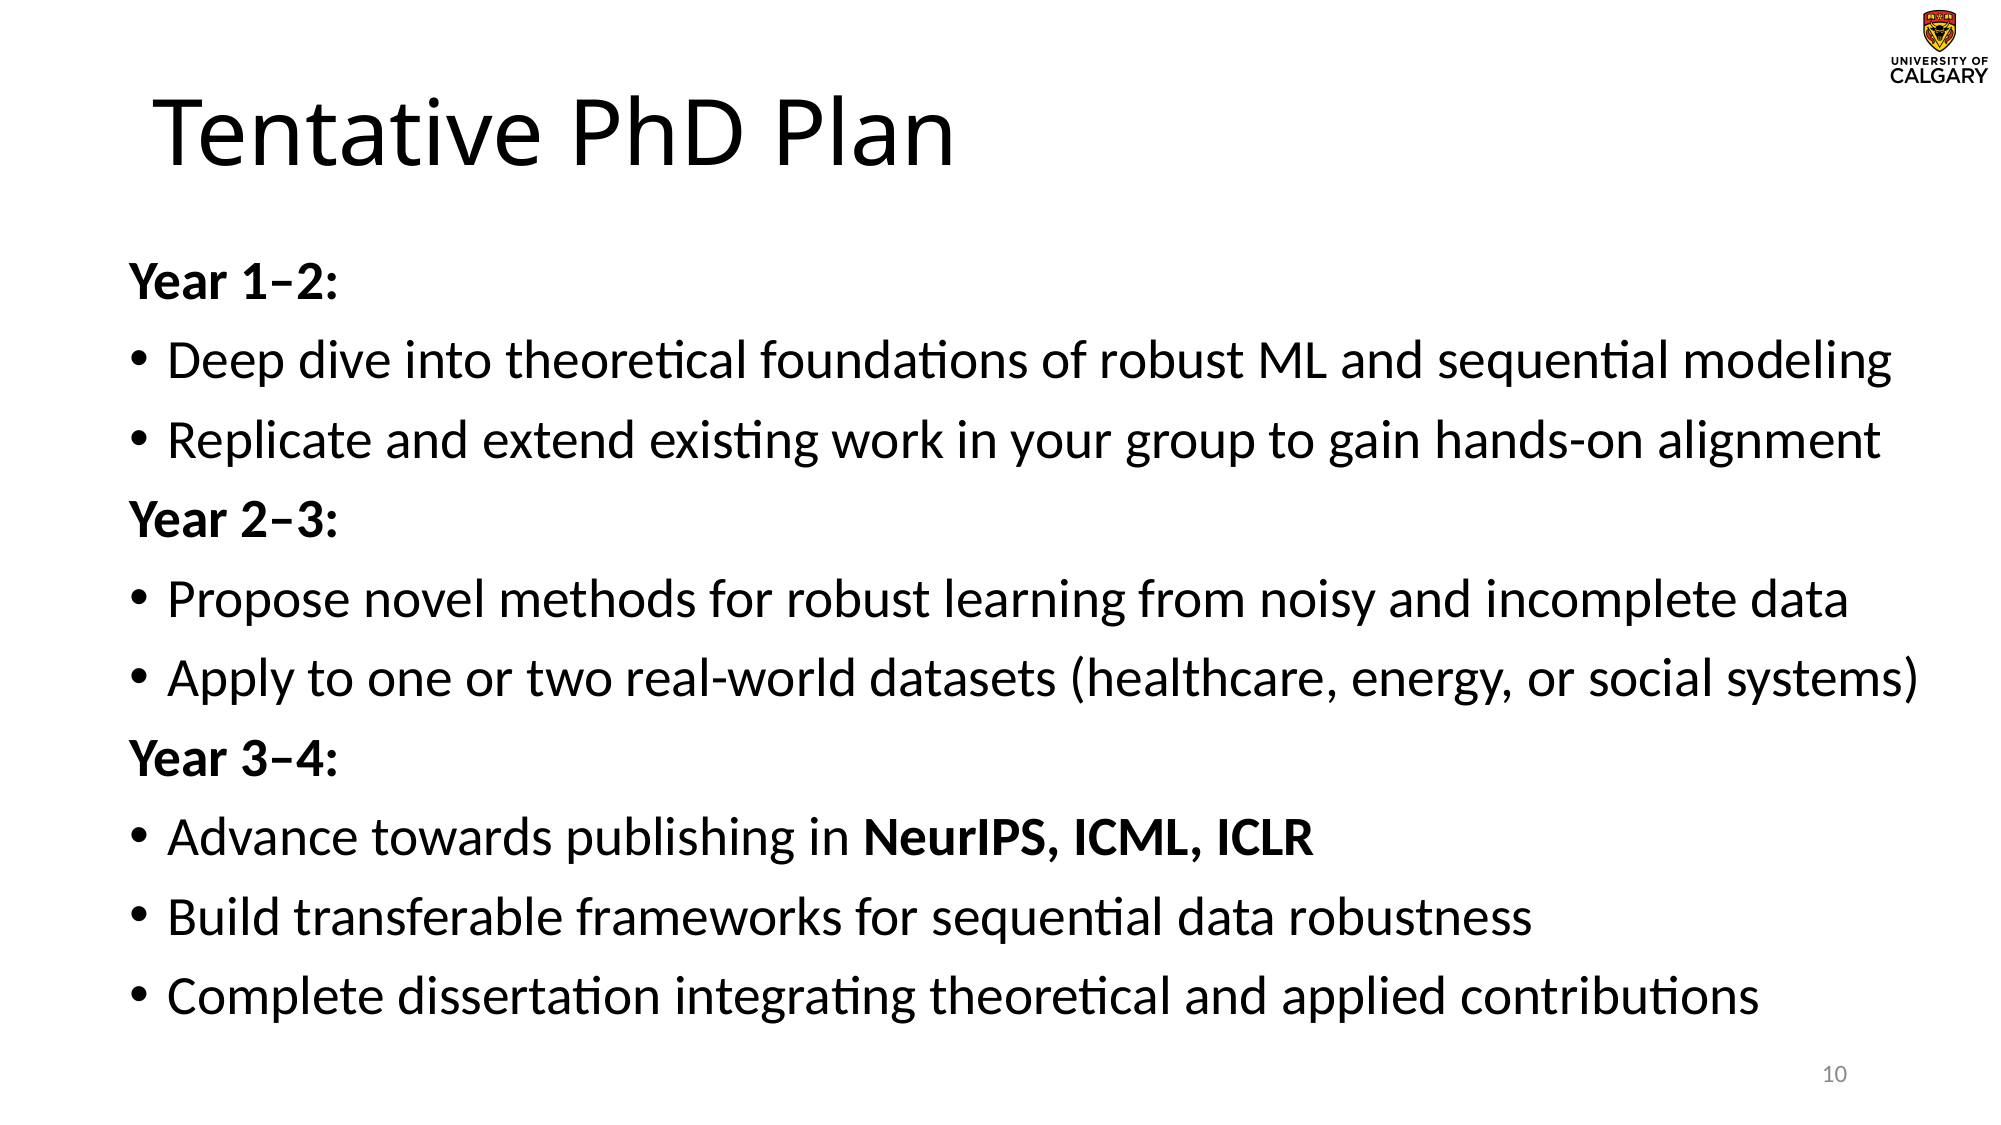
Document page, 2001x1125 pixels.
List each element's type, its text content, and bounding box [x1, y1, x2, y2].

picture [1879, 0, 2000, 98]
list Year 1–2: Deep dive into theoretical foundations of robust ML and sequential modeling Replicate and extend existing work in your group to gain hands-on alignment Year 2–3: Propose novel methods for robust learning from noisy and incomplete data Apply to one or two real-world datasets (healthcare, energy, or social systems) Year 3–4: Advance towards publishing in NeurIPS, ICML, ICLR Build transferable frameworks for sequential data robustness Complete dissertation integrating theoretical and applied contributions [114, 244, 1940, 1050]
slide_number 9 [1412, 1042, 1863, 1103]
title Tentative PhD Plan [137, 26, 1863, 244]
